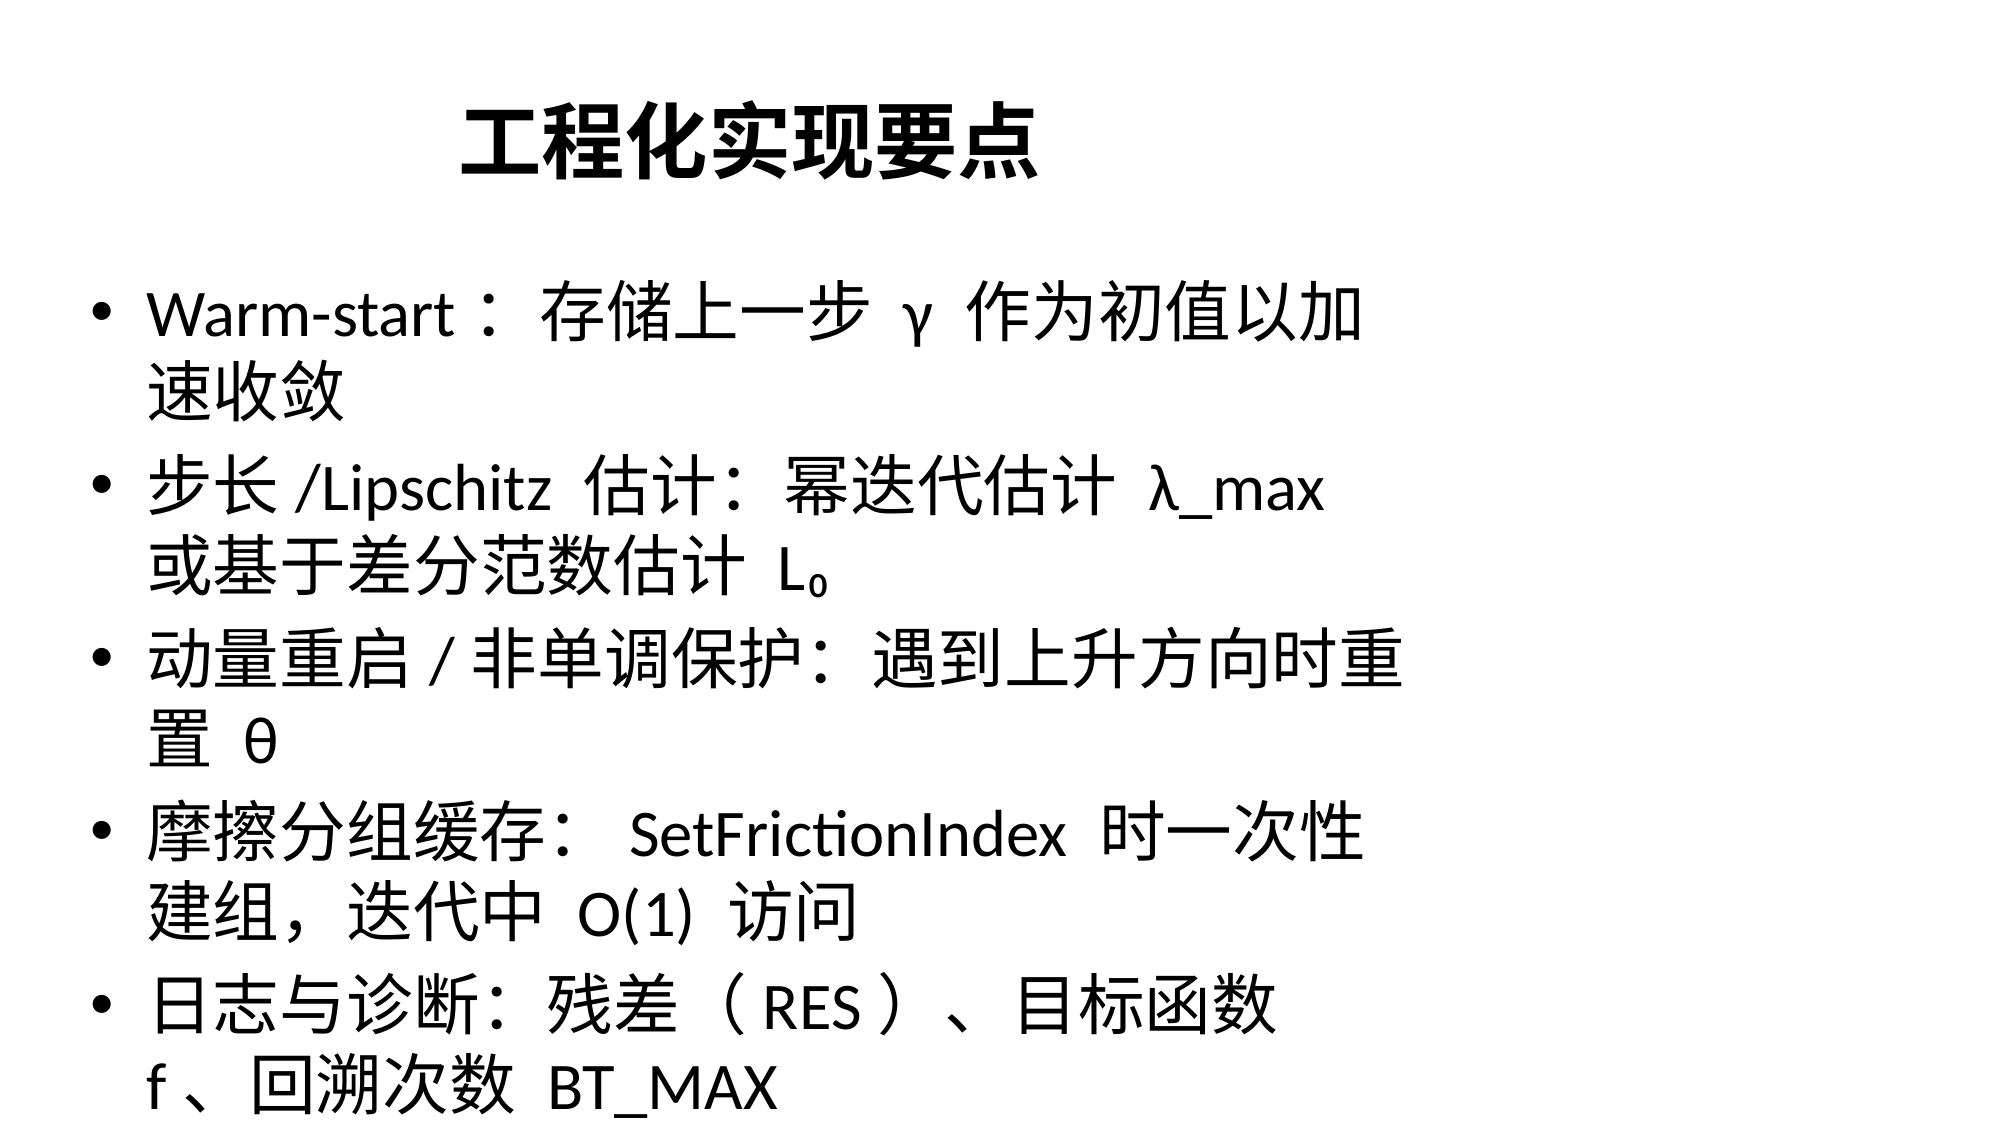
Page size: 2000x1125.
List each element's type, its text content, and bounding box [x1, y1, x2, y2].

list Warm-start：存储上一步 γ 作为初值以加速收敛 步长/Lipschitz 估计：幂迭代估计 λ_max 或基于差分范数估计 L₀ 动量重启/非单调保护：遇到上升方向时重置 θ 摩擦分组缓存：SetFrictionIndex 时一次性建组，迭代中 O(1) 访问 日志与诊断：残差（RES）、目标函数 f、回溯次数 BT_MAX [75, 262, 1425, 1005]
title 工程化实现要点 [75, 45, 1425, 233]
